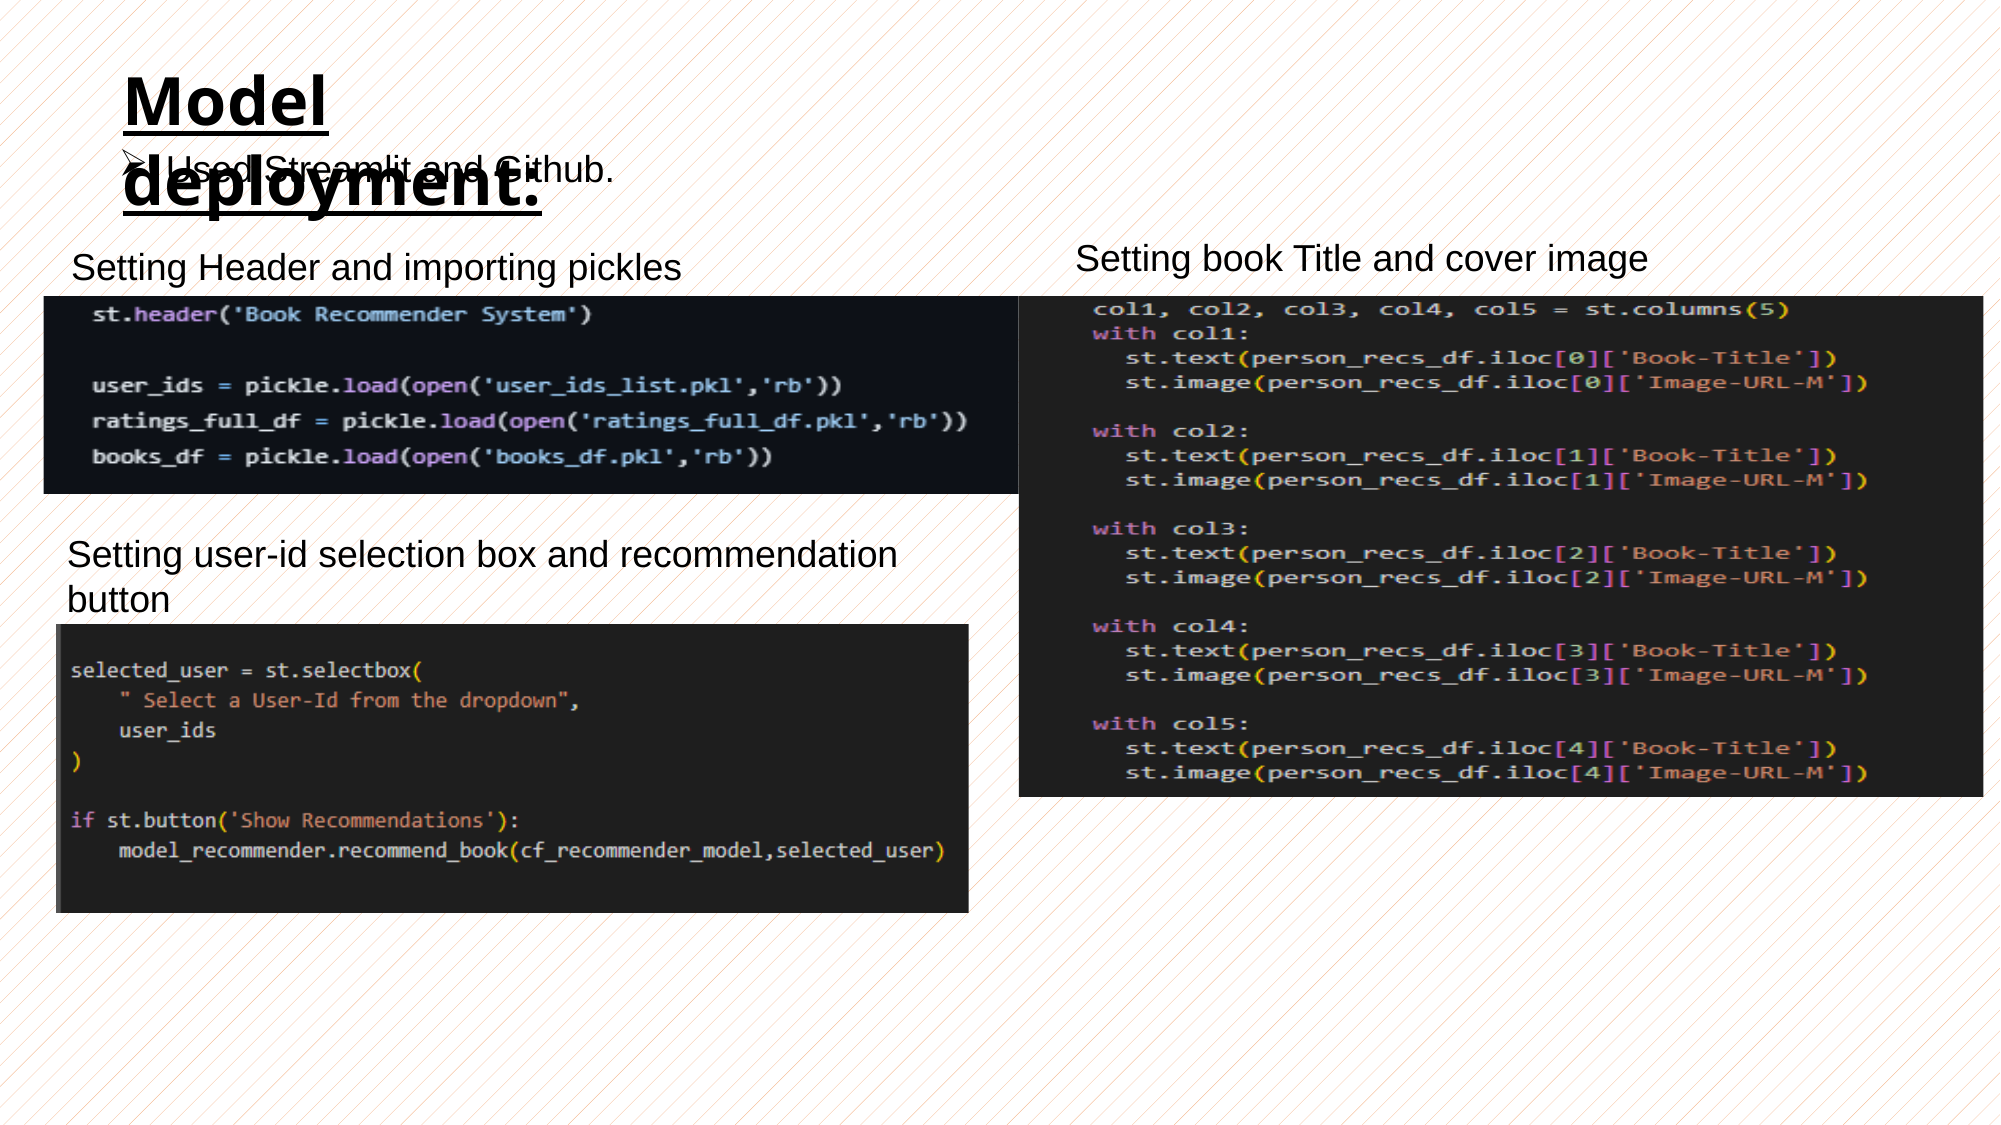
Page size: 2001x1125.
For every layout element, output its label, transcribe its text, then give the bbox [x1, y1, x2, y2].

text_box Model deployment: [108, 51, 775, 130]
picture [56, 624, 969, 913]
text_box Setting Header and importing pickles [56, 235, 775, 284]
text_box [77, 130, 1687, 296]
text_box Used Streamlit and Github. [104, 137, 1075, 234]
text_box [77, 494, 1687, 814]
text_box Setting user-id selection box and recommendation button [52, 522, 969, 573]
picture [43, 295, 1984, 797]
text_box Setting book Title and cover image [1060, 227, 1884, 280]
